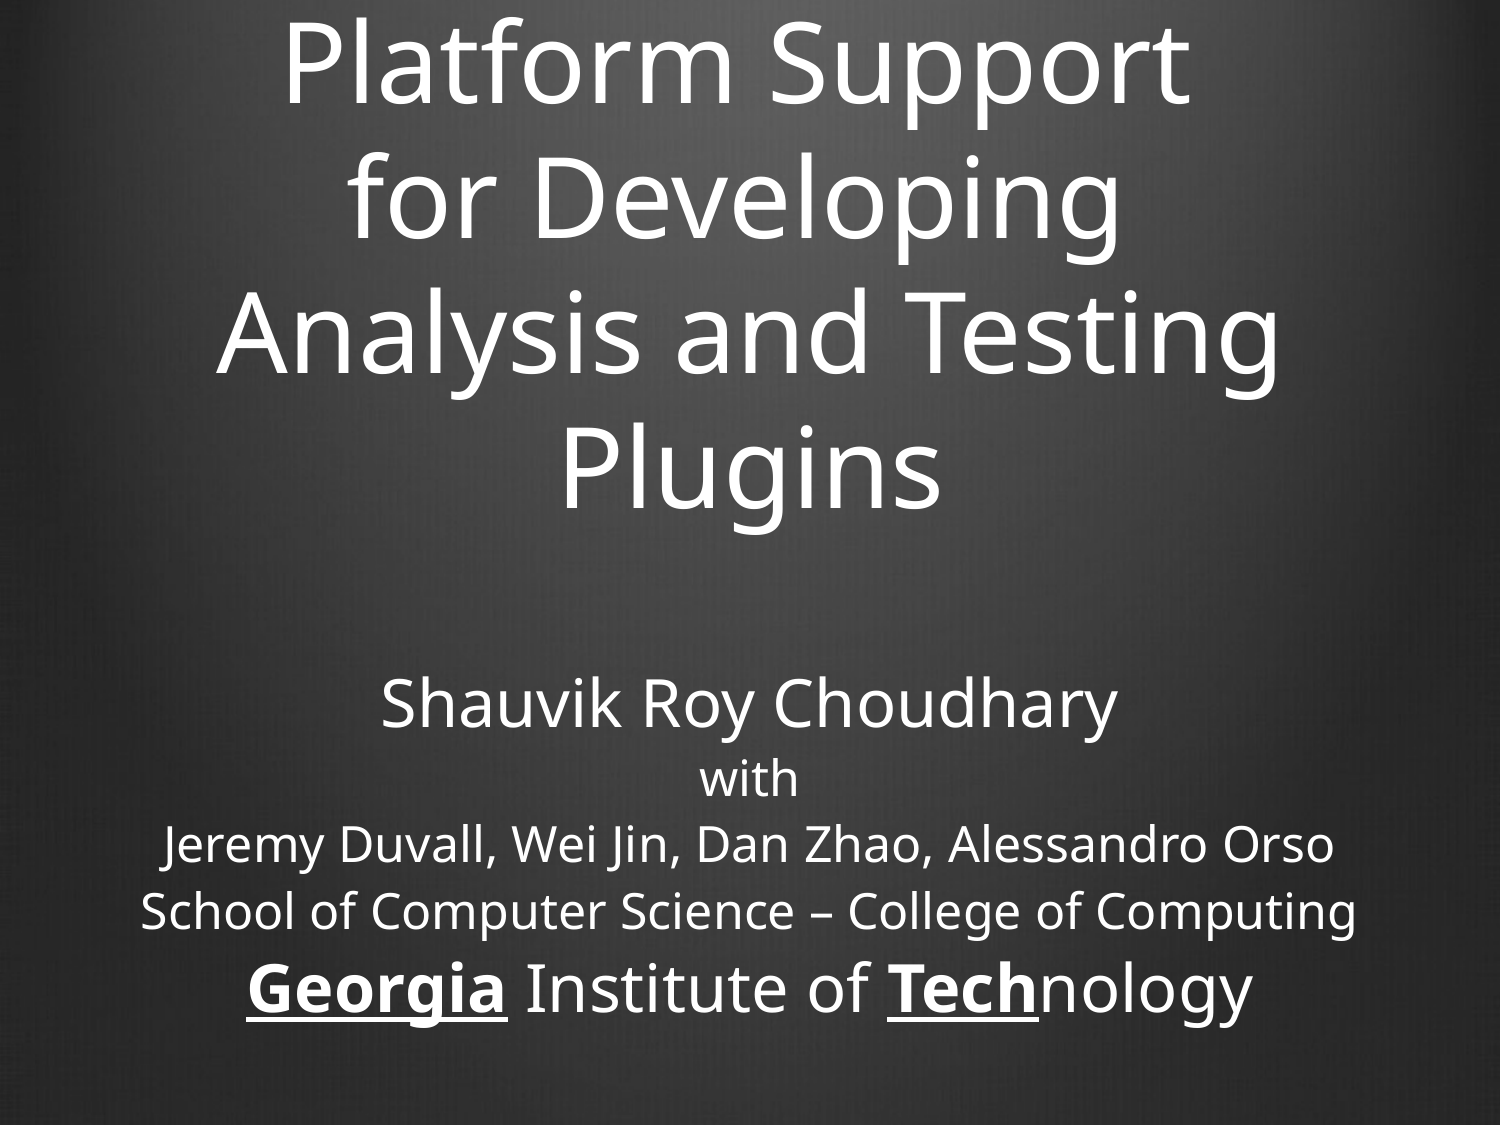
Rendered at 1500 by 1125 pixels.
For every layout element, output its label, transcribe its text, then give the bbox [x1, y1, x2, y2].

title Platform Support for Developing Analysis and Testing Plugins [22, 66, 1480, 539]
subtitle Shauvik Roy Choudhary with Jeremy Duvall, Wei Jin, Dan Zhao, Alessandro Orso School of Computer Science – College of Computing Georgia Institute of Technology [112, 566, 1388, 1034]
